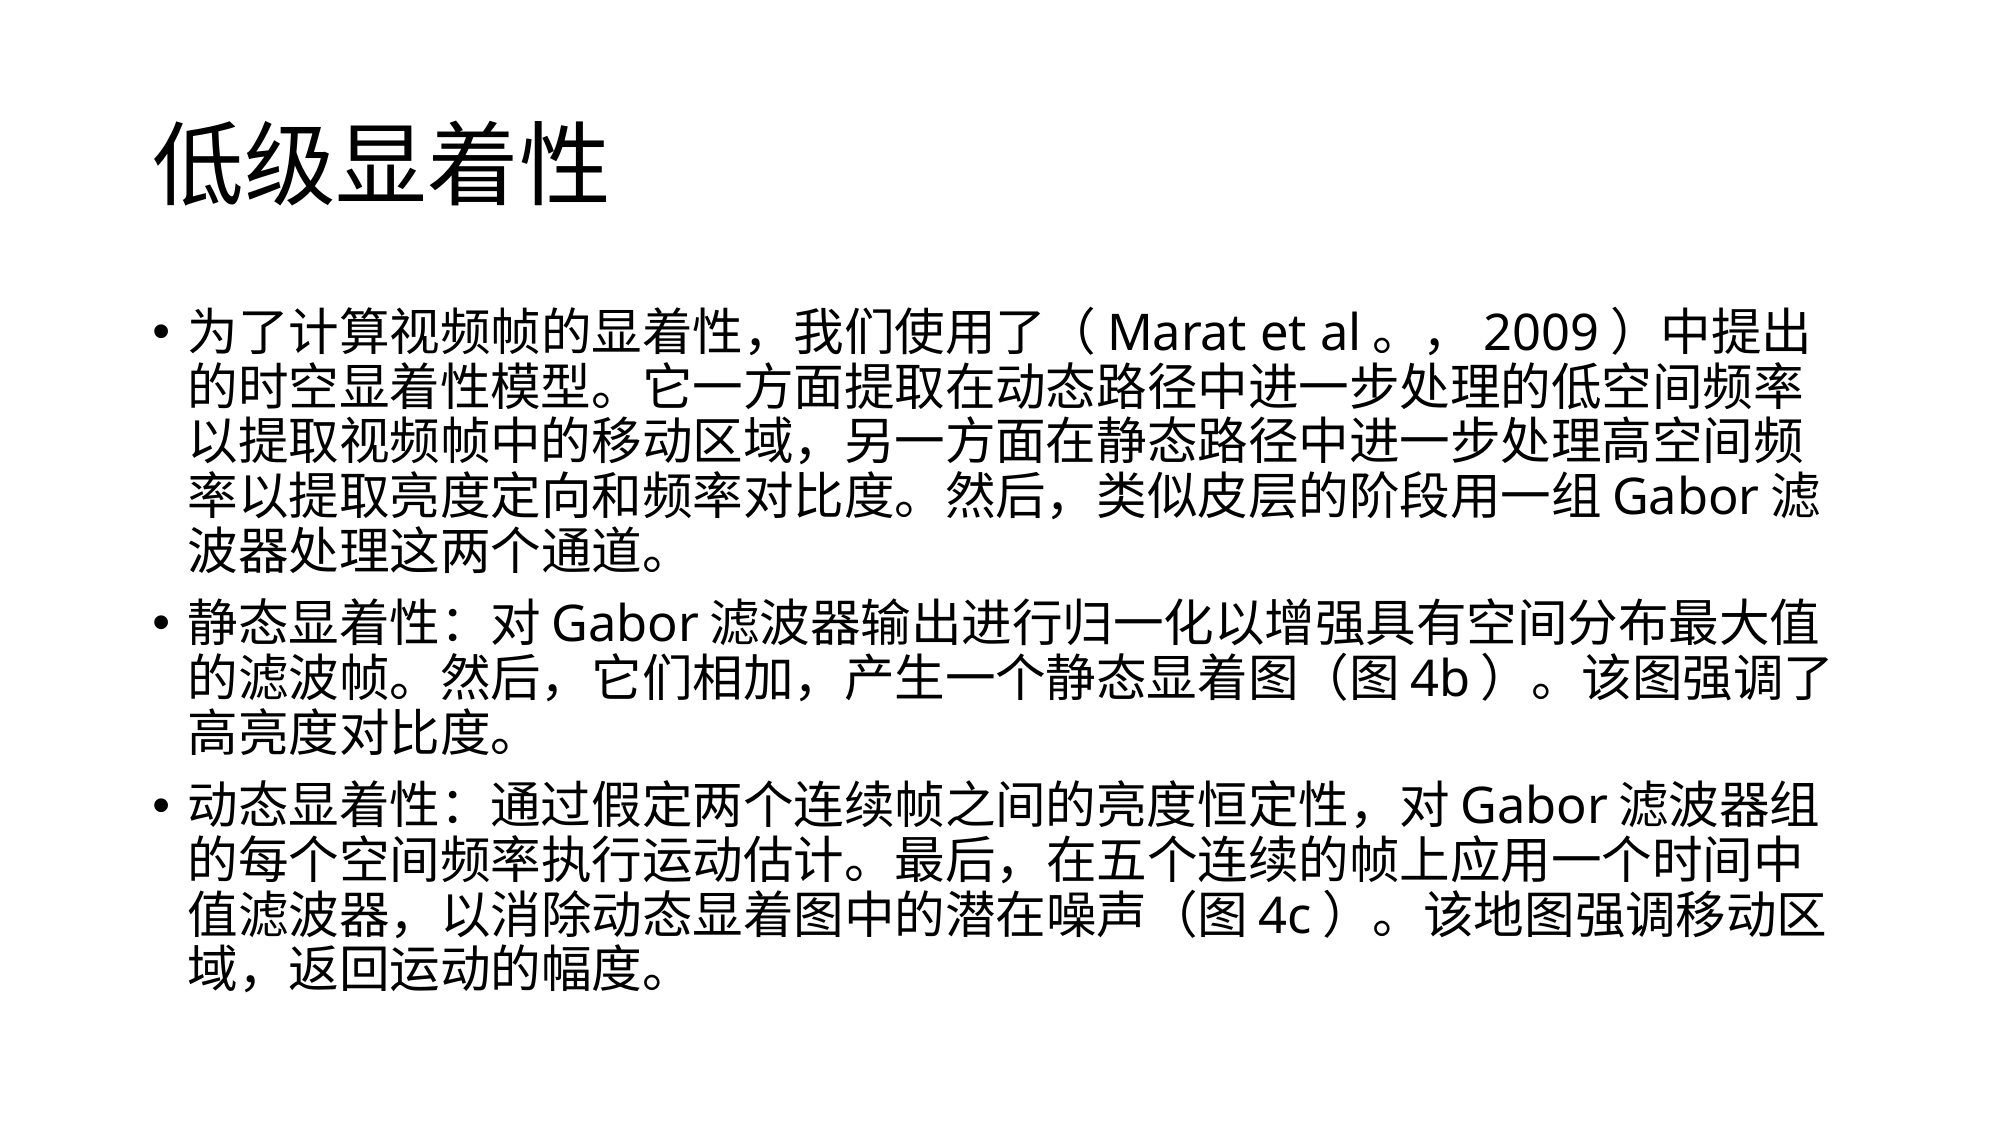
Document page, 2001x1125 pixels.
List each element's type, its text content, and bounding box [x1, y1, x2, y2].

title 低级显着性 [137, 59, 1863, 278]
list 为了计算视频帧的显着性，我们使用了（Marat et al。，2009）中提出的时空显着性模型。它一方面提取在动态路径中进一步处理的低空间频率以提取视频帧中的移动区域，另一方面在静态路径中进一步处理高空间频率以提取亮度定向和频率对比度。然后，类似皮层的阶段用一组Gabor滤波器处理这两个通道。 静态显着性：对Gabor滤波器输出进行归一化以增强具有空间分布最大值的滤波帧。然后，它们相加，产生一个静态显着图（图4b）。该图强调了高亮度对比度。 动态显着性：通过假定两个连续帧之间的亮度恒定性，对Gabor滤波器组的每个空间频率执行运动估计。最后，在五个连续的帧上应用一个时间中值滤波器，以消除动态显着图中的潜在噪声（图4c）。该地图强调移动区域，返回运动的幅度。 [137, 299, 1863, 1014]
